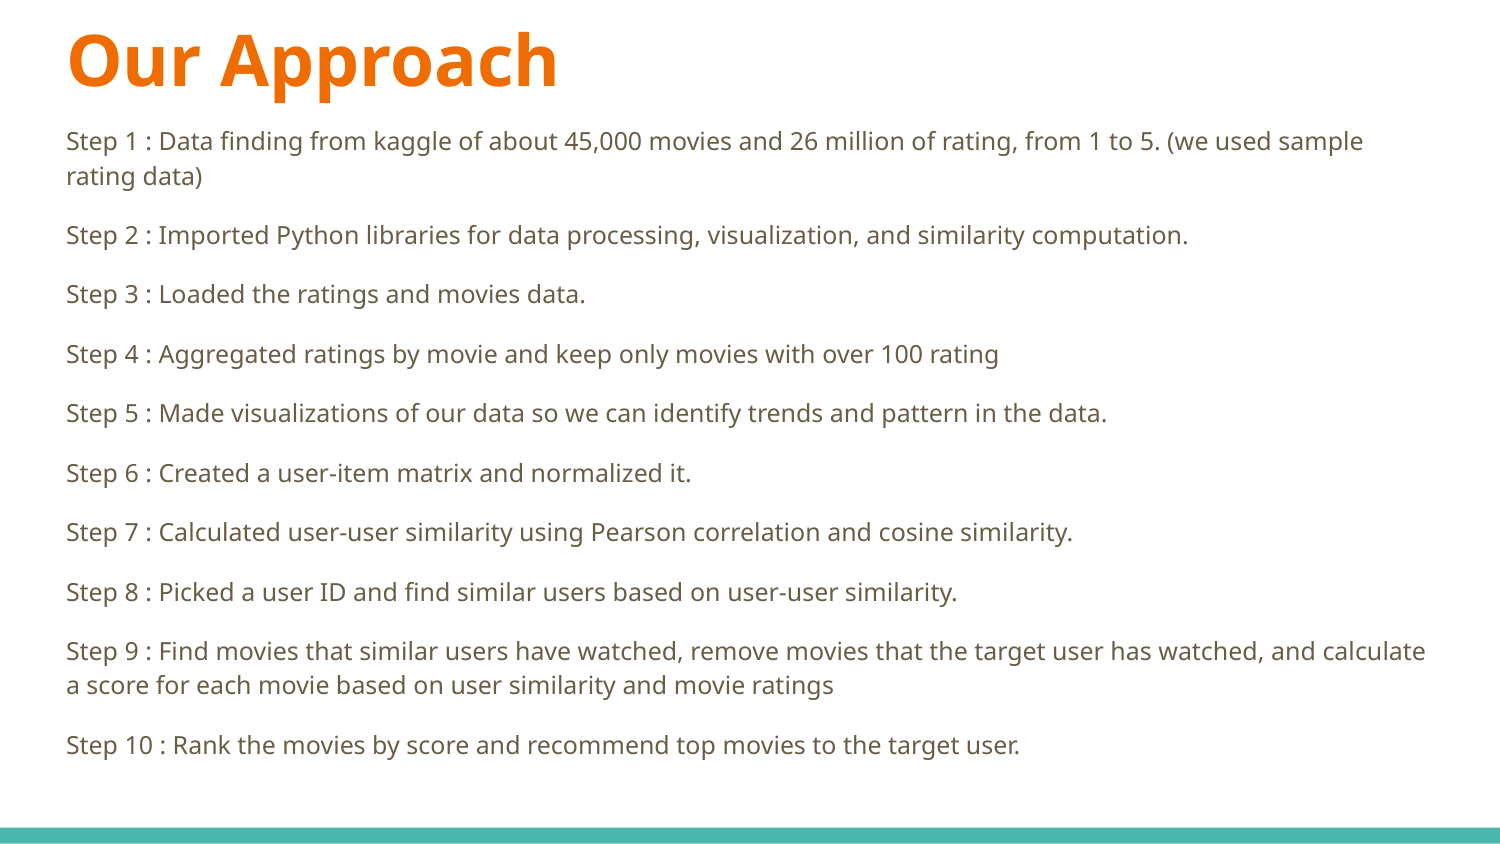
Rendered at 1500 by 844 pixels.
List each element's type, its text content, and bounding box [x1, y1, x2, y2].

list Step 1 : Data finding from kaggle of about 45,000 movies and 26 million of rating, from 1 to 5. (we used sample rating data) Step 2 : Imported Python libraries for data processing, visualization, and similarity computation. Step 3 : Loaded the ratings and movies data. Step 4 : Aggregated ratings by movie and keep only movies with over 100 rating Step 5 : Made visualizations of our data so we can identify trends and pattern in the data. Step 6 : Created a user-item matrix and normalized it. Step 7 : Calculated user-user similarity using Pearson correlation and cosine similarity. Step 8 : Picked a user ID and find similar users based on user-user similarity. Step 9 : Find movies that similar users have watched, remove movies that the target user has watched, and calculate a score for each movie based on user similarity and movie ratings Step 10 : Rank the movies by score and recommend top movies to the target user. [51, 106, 1449, 768]
title Our Approach [51, 0, 1449, 106]
